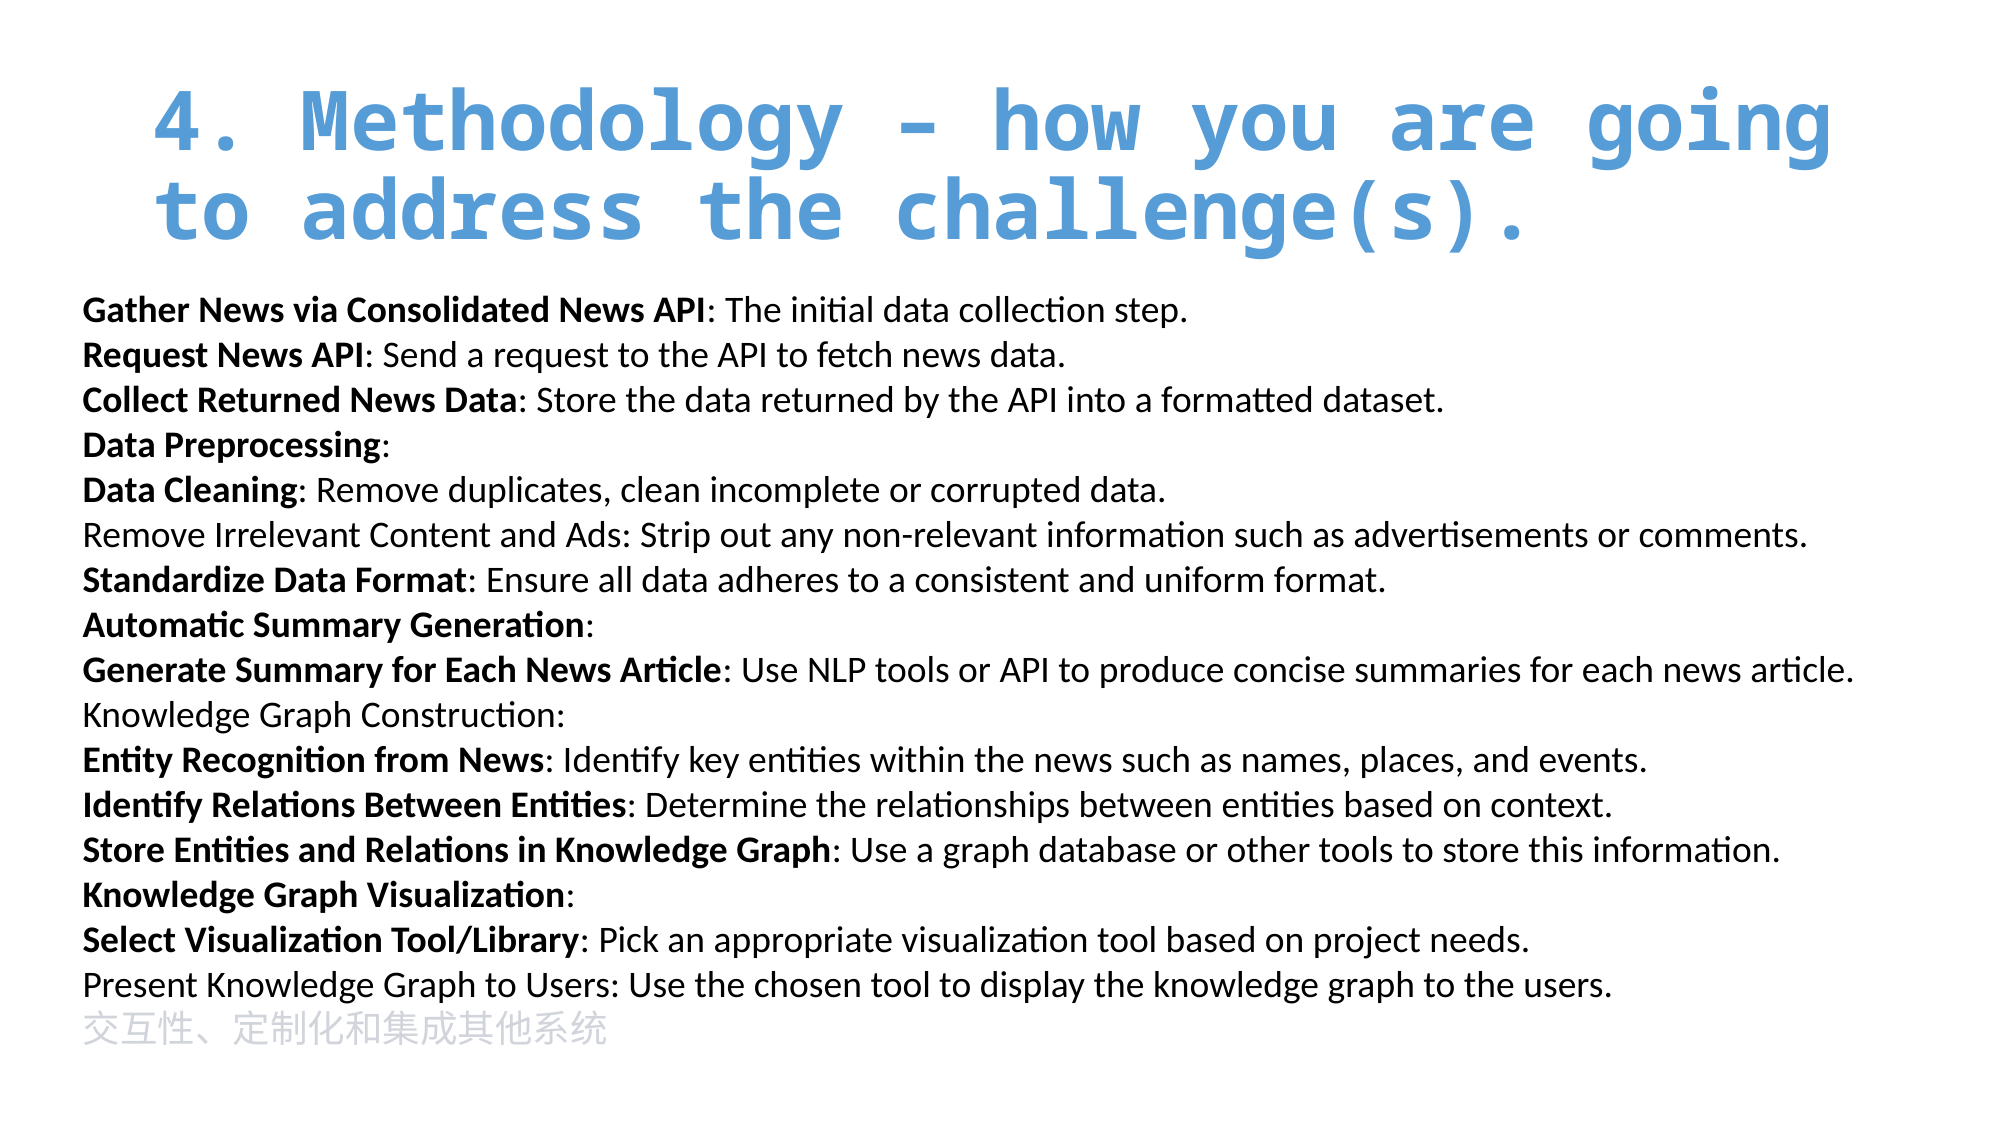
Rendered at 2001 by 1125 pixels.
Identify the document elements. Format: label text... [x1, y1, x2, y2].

title 4. Methodology – how you are going to address the challenge(s). [137, 59, 1863, 277]
text_box Gather News via Consolidated News API: The initial data collection step. Request News API: Send a request to the API to fetch news data. Collect Returned News Data: Store the data returned by the API into a formatted dataset. Data Preprocessing: Data Cleaning: Remove duplicates, clean incomplete or corrupted data. Remove Irrelevant Content and Ads: Strip out any non-relevant information such as advertisements or comments. Standardize Data Format: Ensure all data adheres to a consistent and uniform format. Automatic Summary Generation: Generate Summary for Each News Article: Use NLP tools or API to produce concise summaries for each news article. Knowledge Graph Construction: Entity Recognition from News: Identify key entities within the news such as names, places, and events. Identify Relations Between Entities: Determine the relationships between entities based on context. Store Entities and Relations in Knowledge Graph: Use a graph database or other tools to store this information. Knowledge Graph Visualization: Select Visualization Tool/Library: Pick an appropriate visualization tool based on project needs. Present Knowledge Graph to Users: Use the chosen tool to display the knowledge graph to the users. 交互性、定制化和集成其他系统 [67, 277, 1933, 1057]
